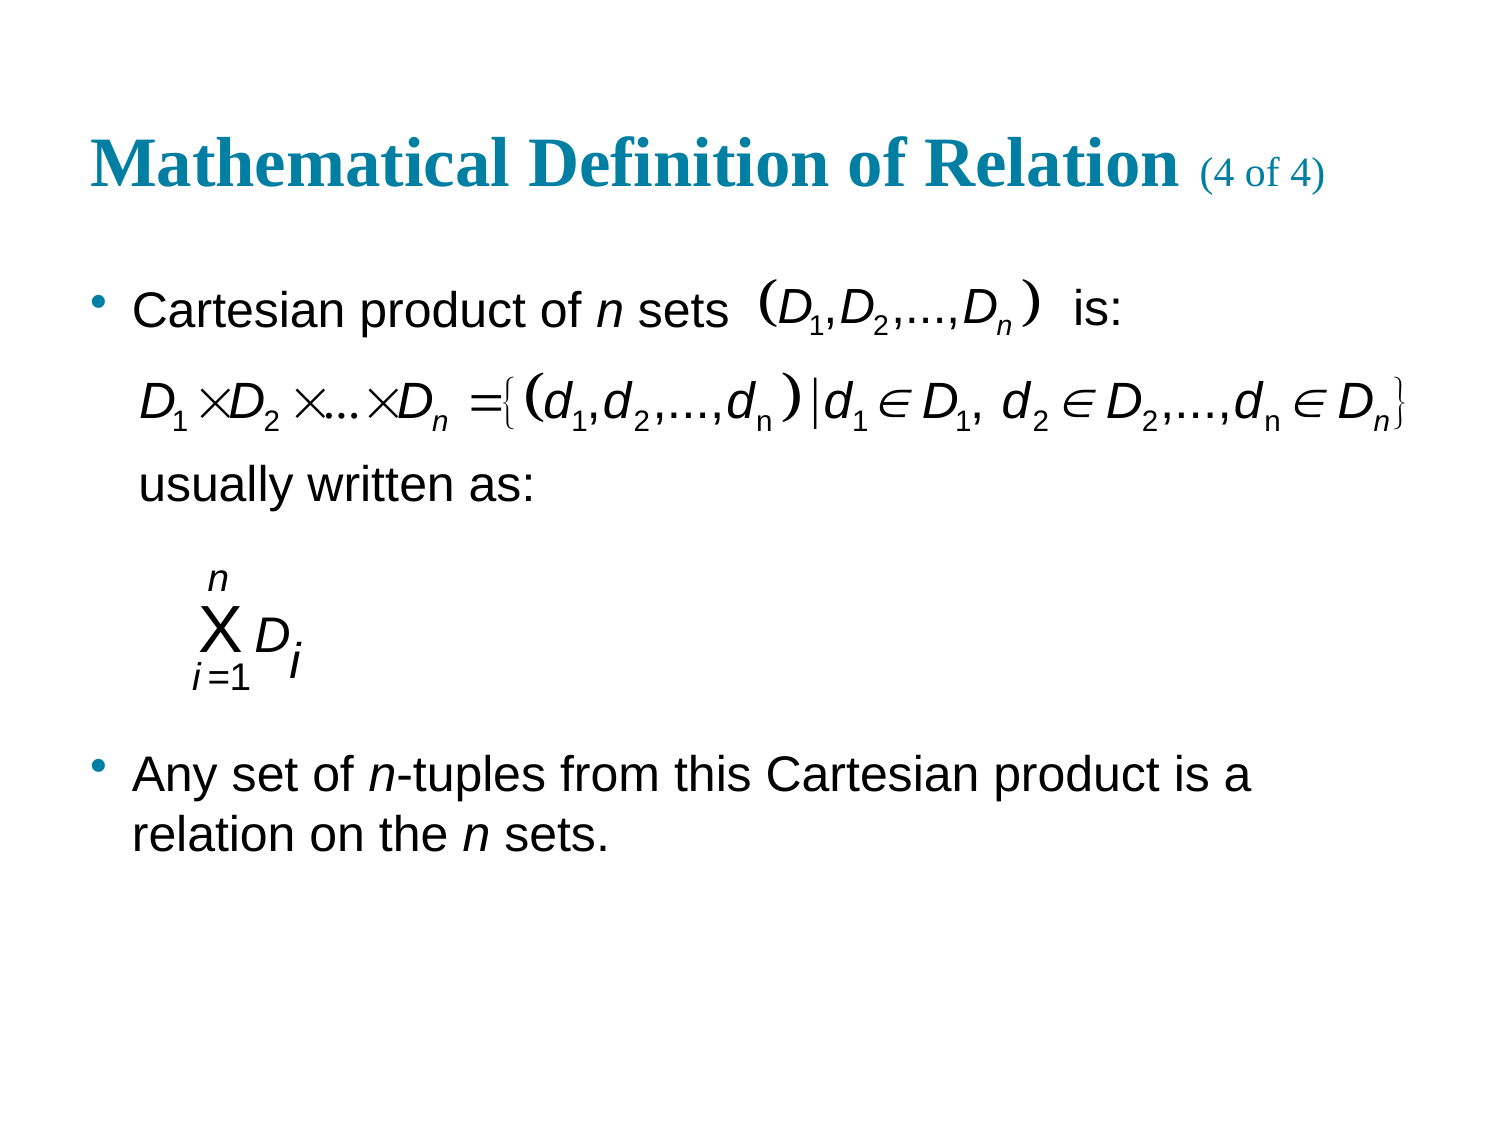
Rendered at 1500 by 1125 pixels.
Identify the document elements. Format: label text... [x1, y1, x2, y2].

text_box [752, 269, 1048, 353]
list Any set of n-tuples from this Cartesian product is a relation on the n sets. [75, 726, 1425, 867]
list is: [1058, 260, 1148, 353]
title Mathematical Definition of Relation (4 of 4) [75, 0, 1425, 216]
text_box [181, 546, 317, 714]
list Cartesian product of n sets [75, 262, 762, 350]
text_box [132, 362, 1426, 449]
list usually written as: [123, 436, 581, 530]
